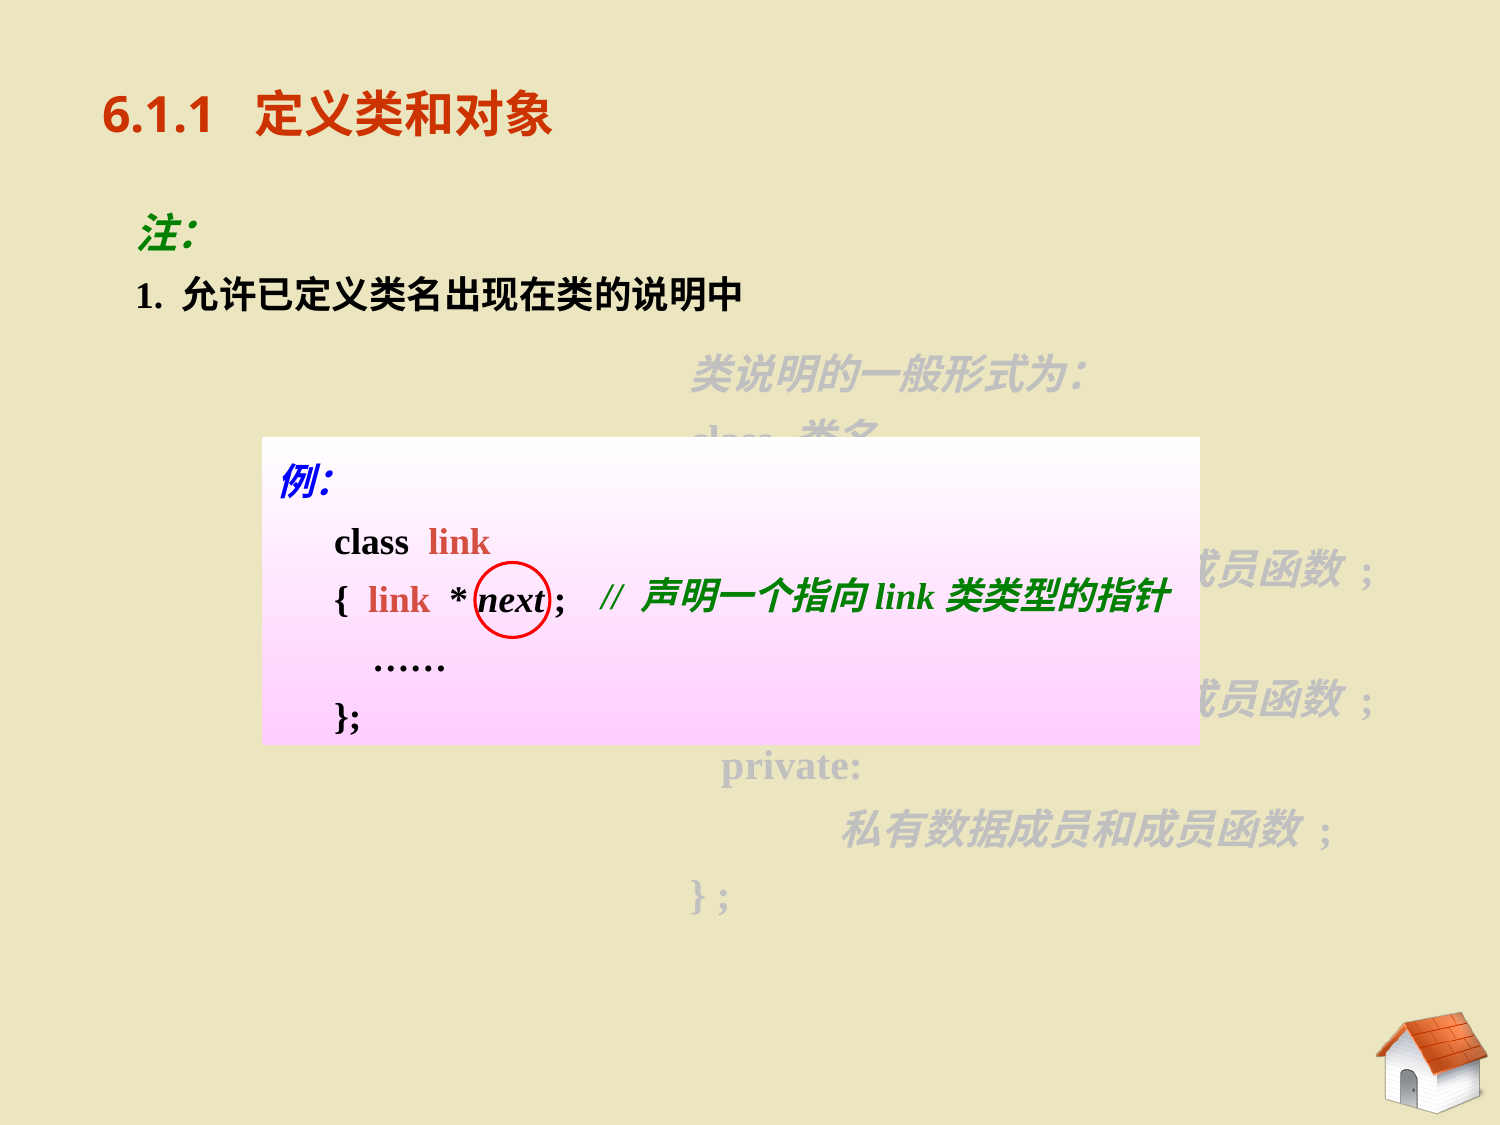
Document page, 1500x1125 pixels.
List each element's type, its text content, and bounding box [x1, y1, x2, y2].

text_box 注： 1. 允许已定义类名出现在类的说明中 [120, 184, 760, 324]
text_box 类说明的一般形式为： class 类名 { public: 公有段数据成员和成员函数 ; protected: 保护段数据成员和成员函数 ; private: 私有数据成员和成员函数 ; } ; [674, 325, 1424, 926]
subtitle 6.1.1 定义类和对象 [87, 75, 1013, 175]
text_box // 声明一个指向link类类型的指针 [586, 564, 1184, 625]
text_box 例： class link { link * next ; …… }; [262, 437, 1200, 745]
text_box [474, 562, 550, 638]
picture [1374, 1000, 1488, 1125]
